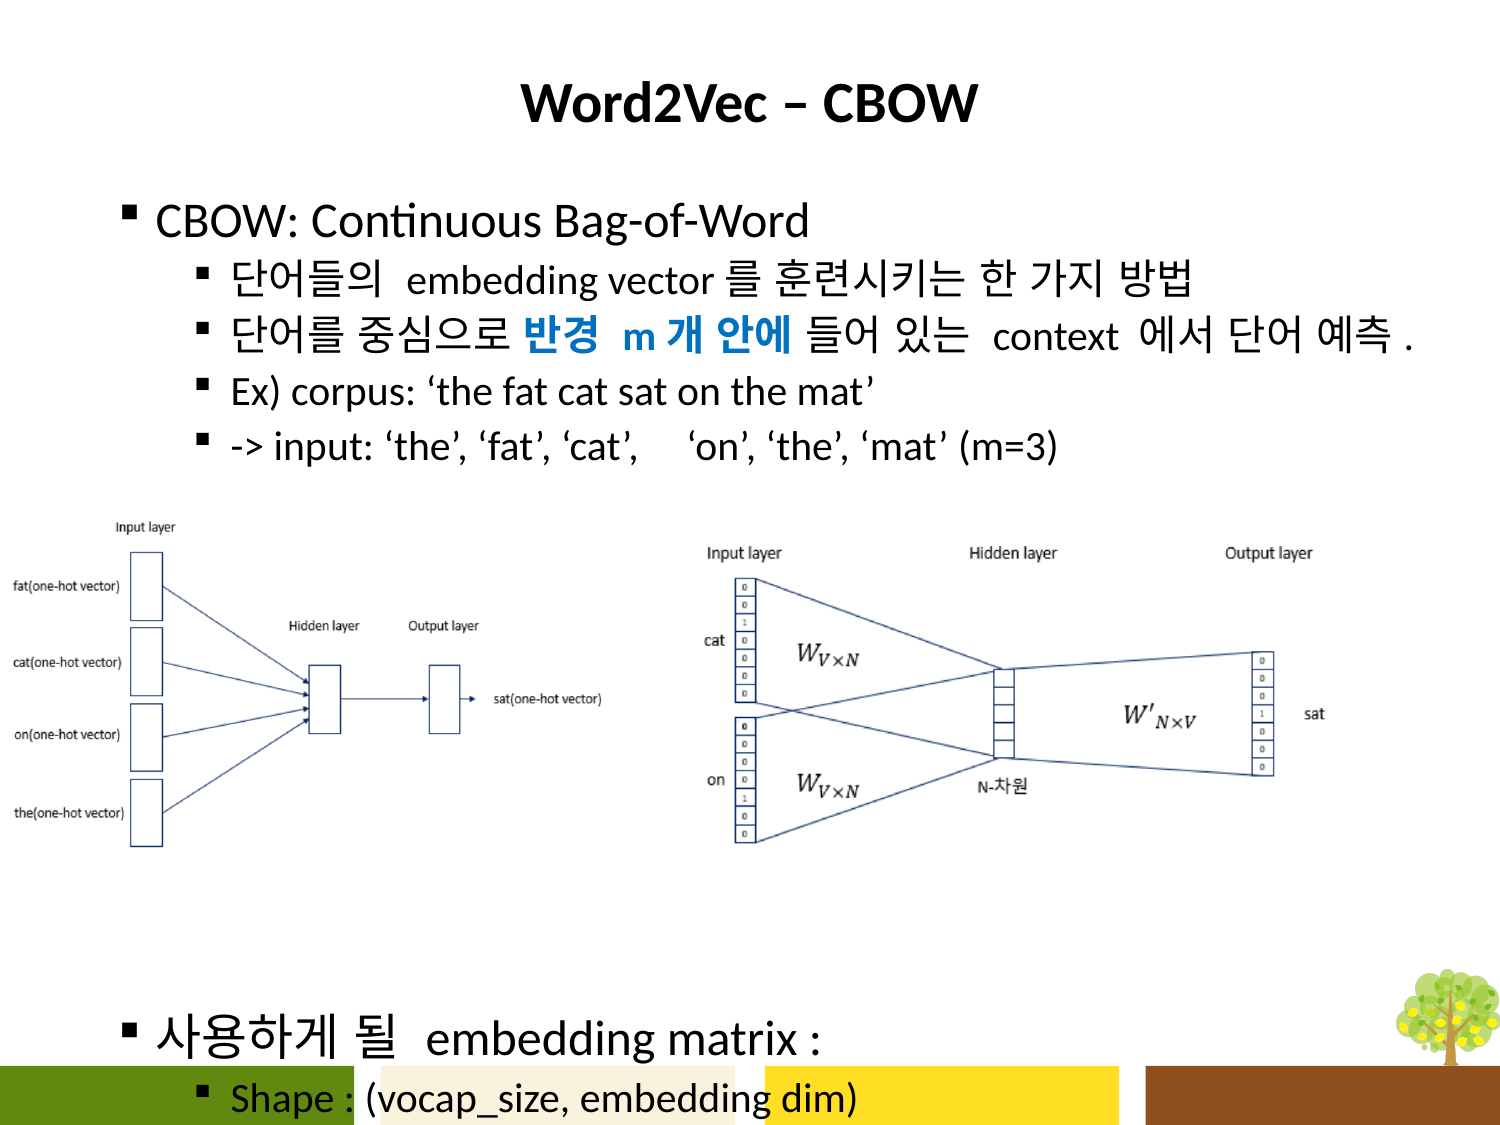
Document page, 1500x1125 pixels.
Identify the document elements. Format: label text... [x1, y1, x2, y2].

picture [1396, 969, 1500, 1066]
title Word2Vec – CBOW [103, 59, 1397, 149]
picture [0, 505, 613, 857]
picture [684, 505, 1352, 857]
